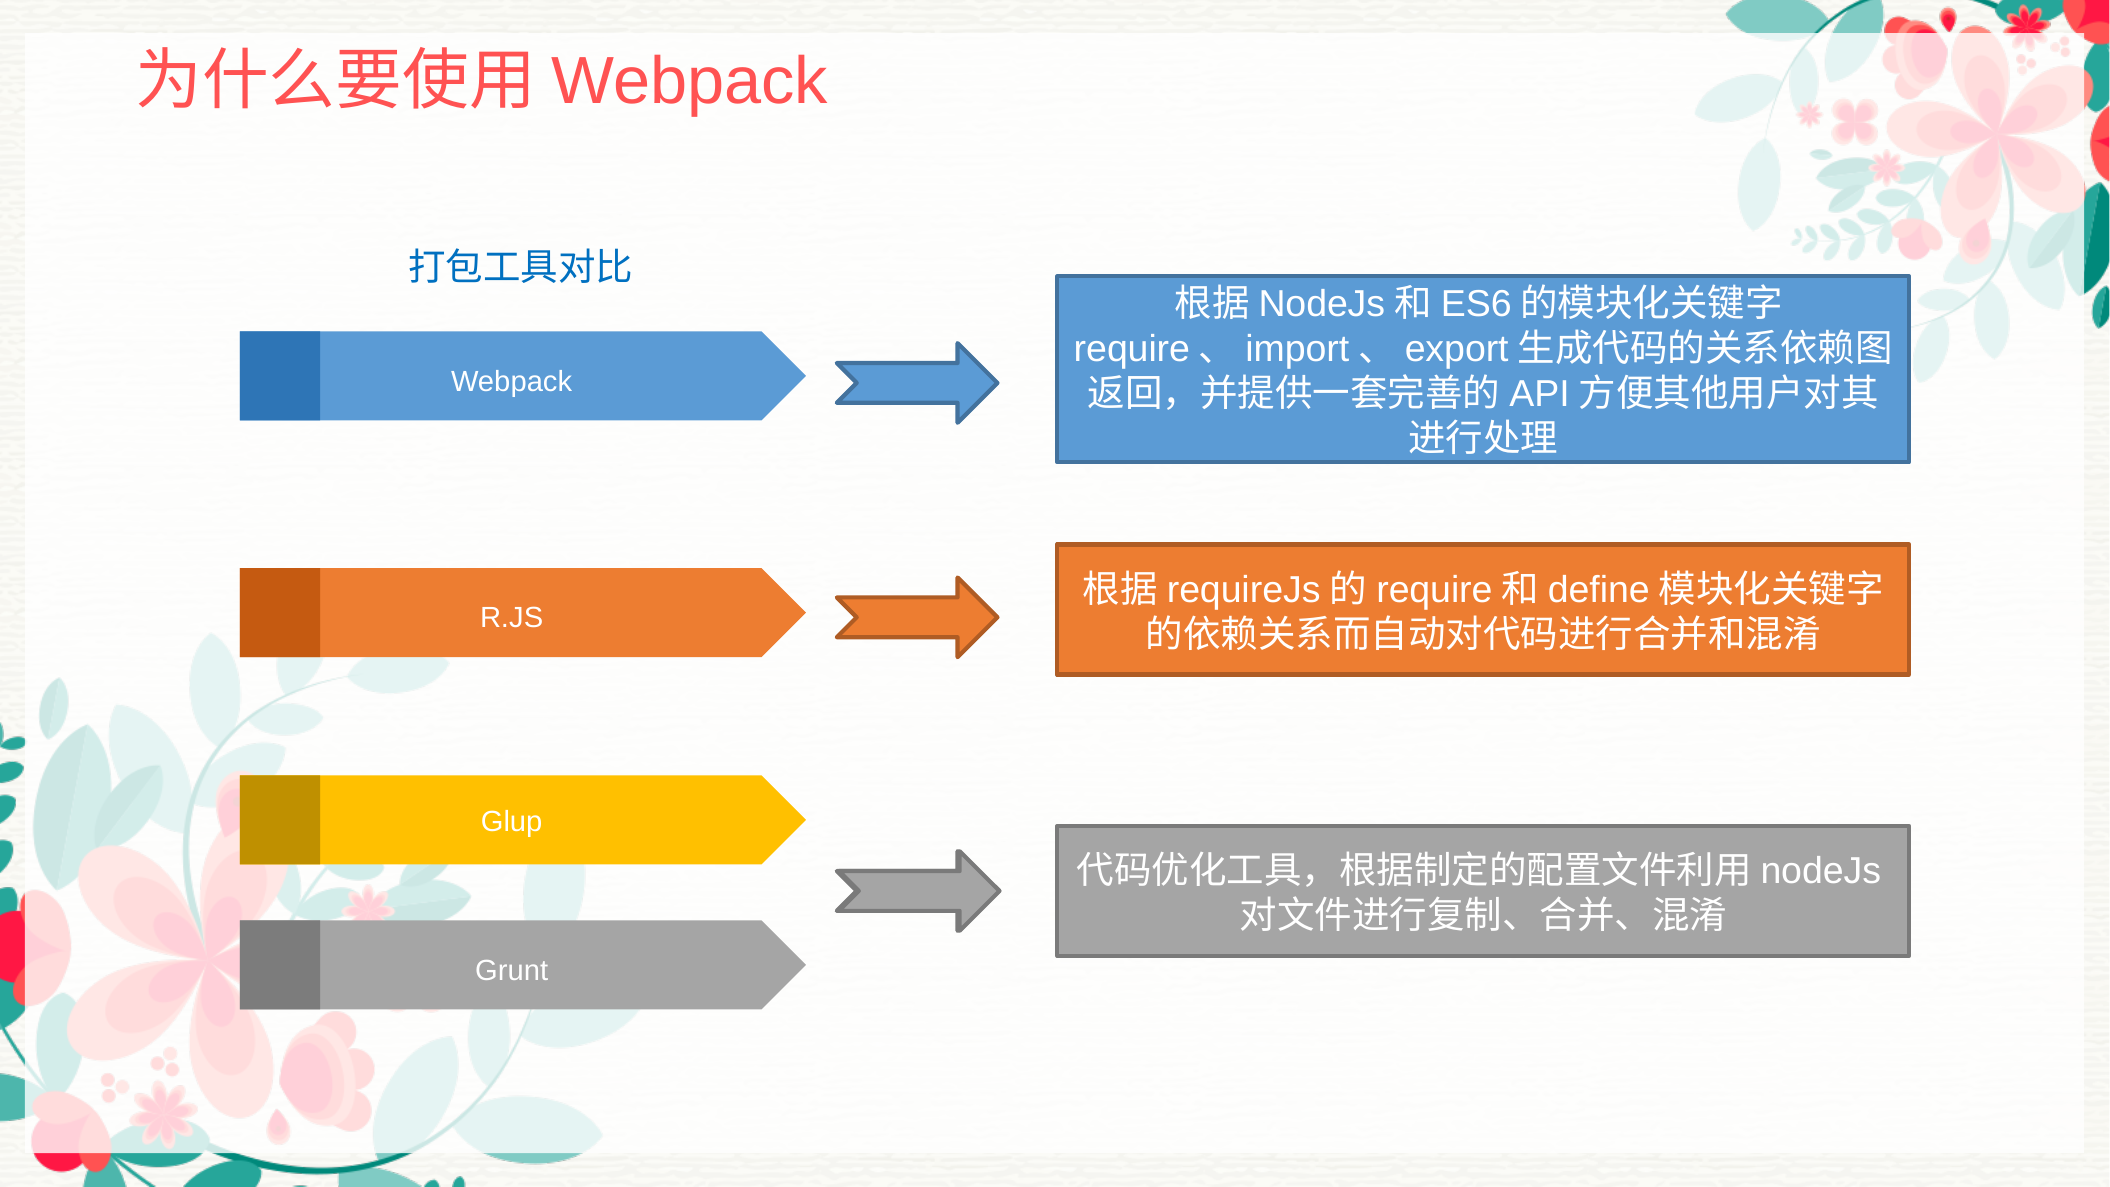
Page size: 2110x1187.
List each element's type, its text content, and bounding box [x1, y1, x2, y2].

picture [0, 0, 2110, 1187]
text_box 根据NodeJs和ES6的模块化关键字require、import、export生成代码的关系依赖图返回，并提供一套完善的API方便其他用户对其进行处理 [1055, 274, 1911, 464]
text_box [239, 567, 807, 658]
text_box [836, 849, 1002, 933]
text_box [834, 575, 1000, 660]
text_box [239, 331, 807, 421]
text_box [239, 775, 807, 865]
text_box 打包工具对比 [315, 235, 726, 295]
text_box 代码优化工具，根据制定的配置文件利用nodeJs对文件进行复制、合并、混淆 [1055, 824, 1911, 958]
text_box 为什么要使用Webpack [135, 36, 1097, 117]
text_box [239, 919, 807, 1010]
text_box [834, 341, 1000, 425]
text_box 根据requireJs的require和define模块化关键字的依赖关系而自动对代码进行合并和混淆 [1055, 542, 1911, 677]
